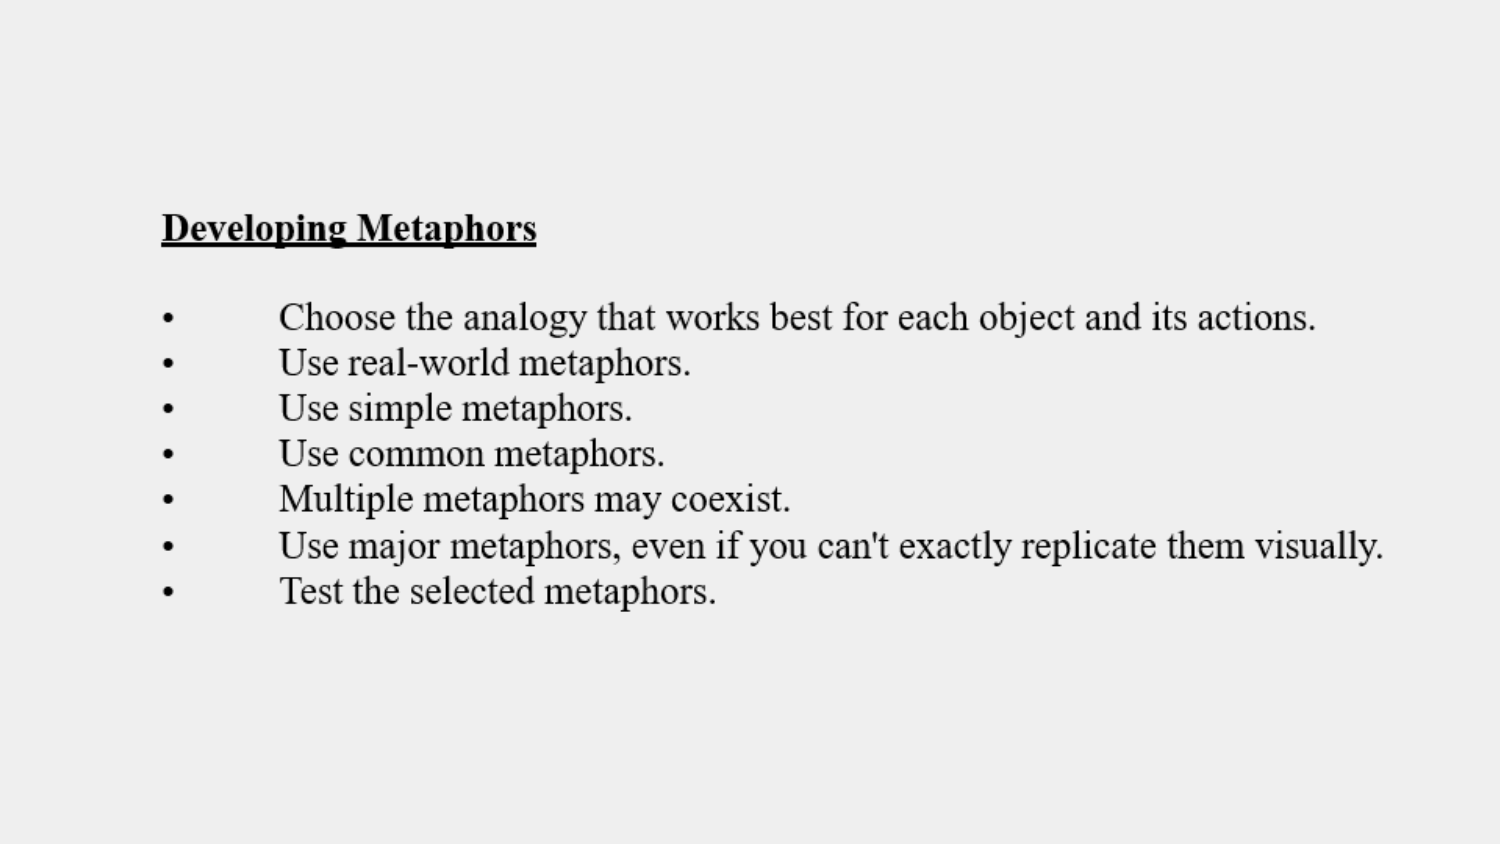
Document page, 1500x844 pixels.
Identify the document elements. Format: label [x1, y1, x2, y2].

picture [137, 191, 1409, 637]
